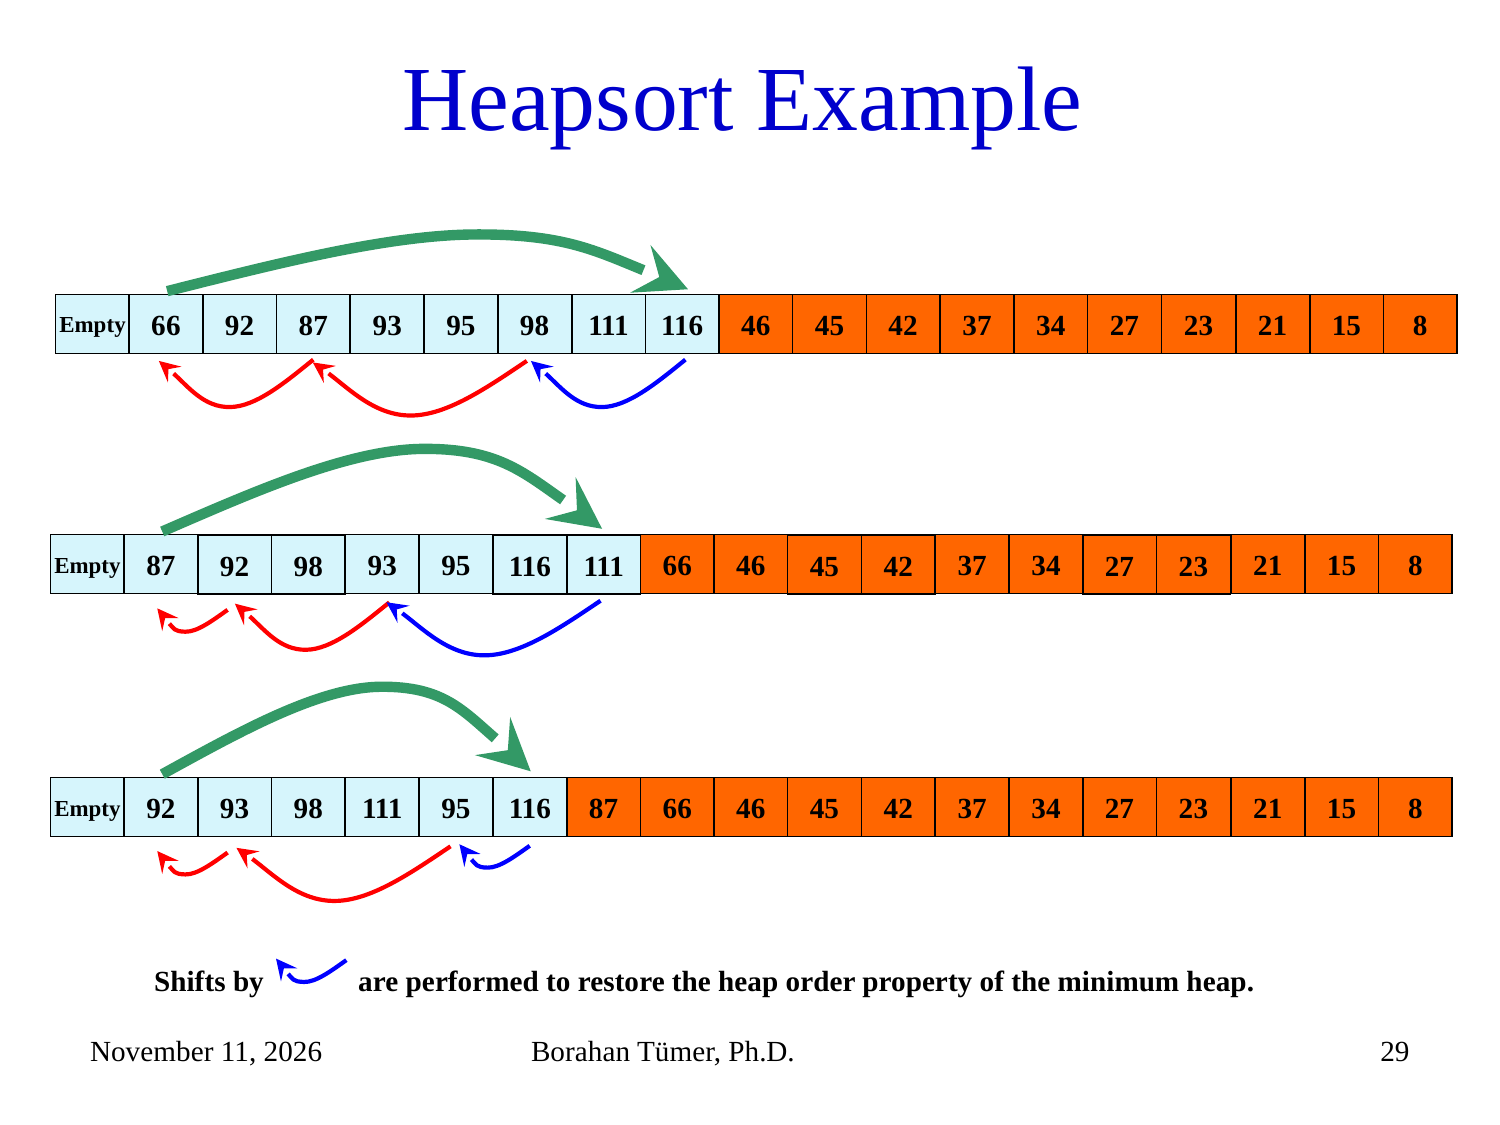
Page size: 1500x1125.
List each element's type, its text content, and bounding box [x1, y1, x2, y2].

text_box [276, 958, 347, 983]
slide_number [75, 1024, 425, 1103]
text_box [386, 600, 601, 656]
text_box [312, 360, 527, 416]
text_box [162, 448, 603, 532]
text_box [50, 777, 1453, 837]
text_box [157, 851, 228, 875]
slide_number 29 [1074, 1024, 1425, 1103]
text_box [167, 234, 688, 292]
text_box [530, 359, 686, 408]
text_box [459, 844, 530, 868]
text_box [157, 608, 228, 632]
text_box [55, 294, 1458, 354]
text_box [234, 602, 387, 650]
footer Borahan Tümer, Ph.D. [512, 1024, 988, 1103]
text_box Shifts by are performed to restore the heap order property of the minimum heap. [139, 954, 1277, 1005]
title Heapsort Example [67, 0, 1418, 188]
text_box [236, 846, 451, 902]
text_box [158, 359, 314, 408]
text_box [162, 686, 531, 775]
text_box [50, 534, 1453, 594]
